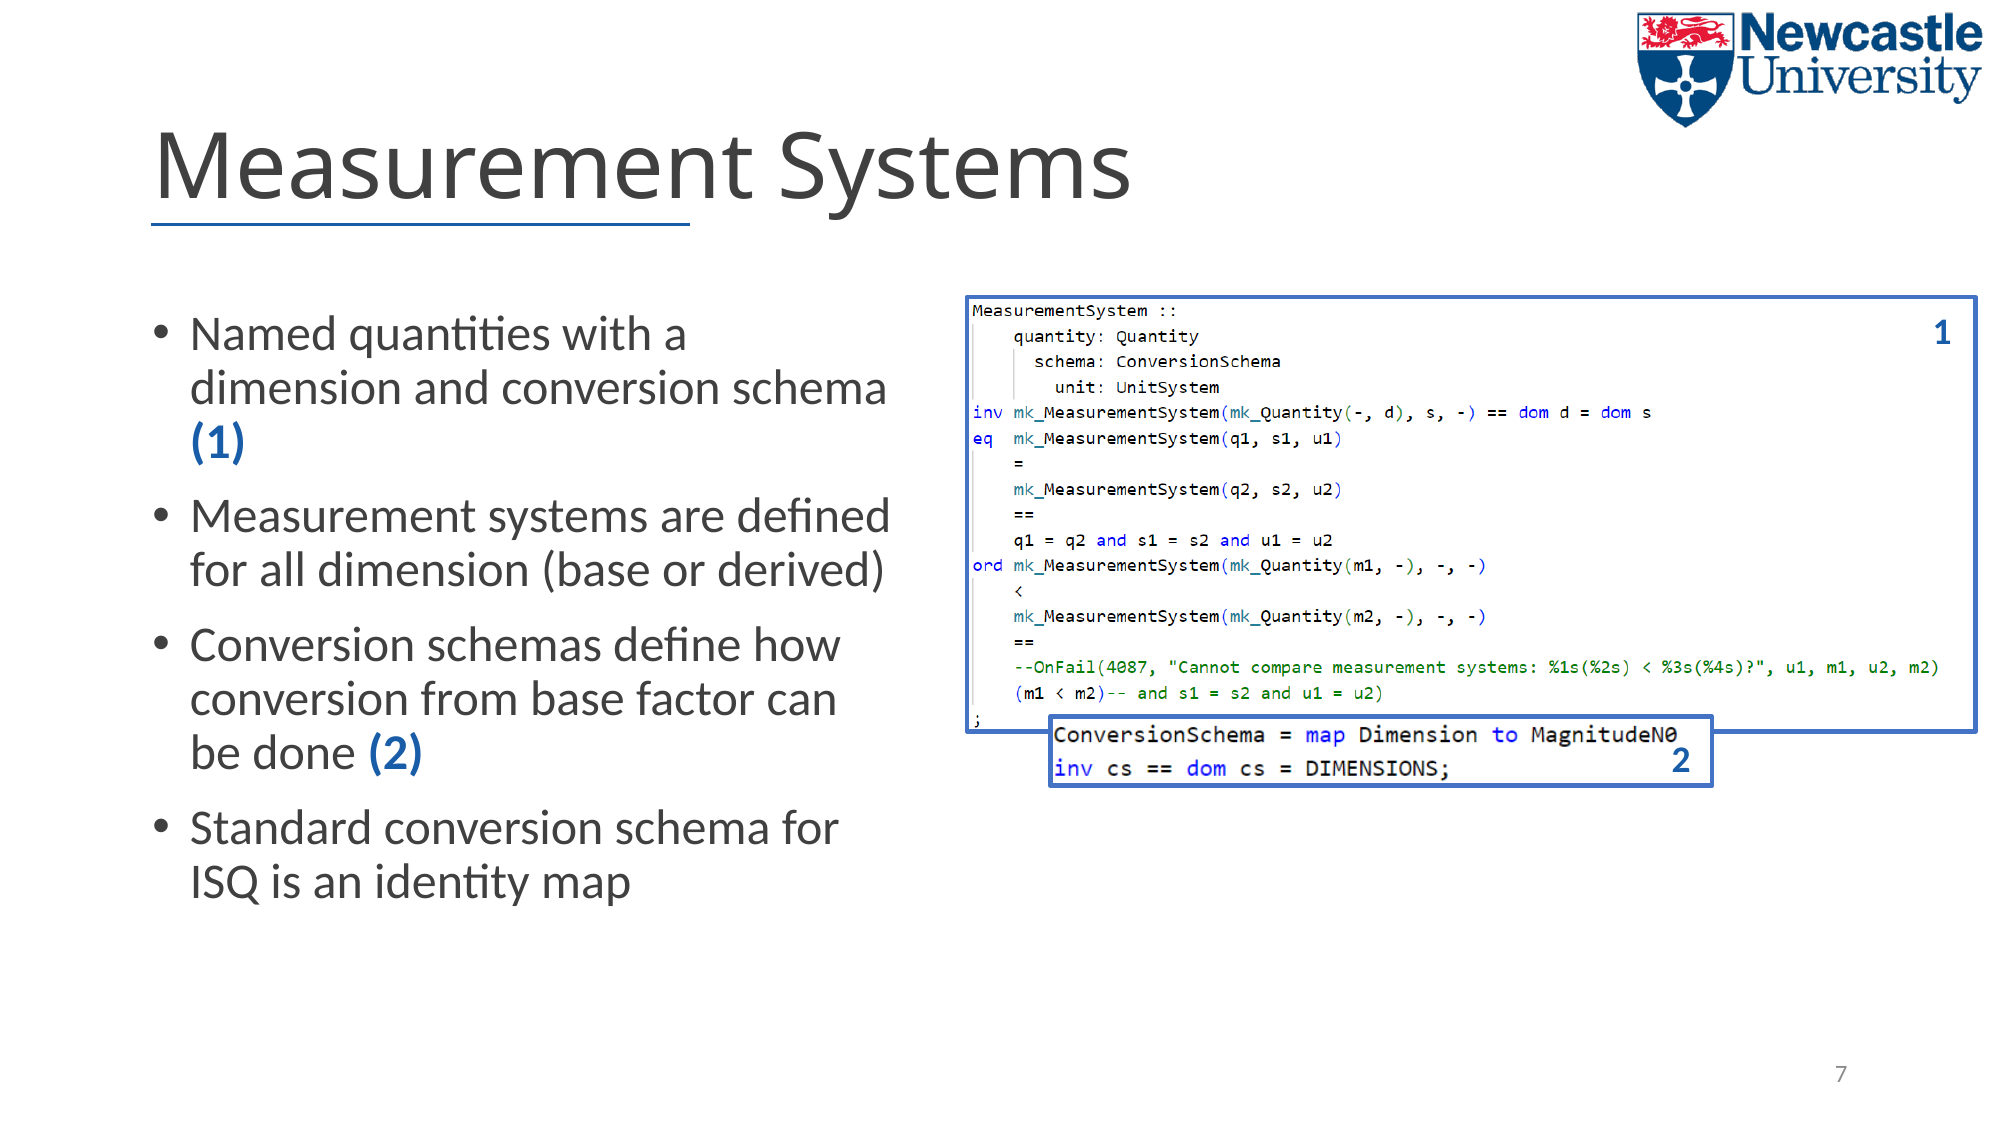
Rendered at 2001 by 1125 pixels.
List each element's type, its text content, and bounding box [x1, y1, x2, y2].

list Named quantities with a dimension and conversion schema (1) Measurement systems are defined for all dimension (base or derived) Conversion schemas define how conversion from base factor can be done (2) Standard conversion schema for ISQ is an identity map [137, 299, 911, 1014]
text_box 2 [1656, 730, 1712, 788]
title Measurement Systems [137, 59, 1863, 278]
picture [969, 299, 1974, 784]
picture [1628, 6, 1991, 134]
slide_number 7 [1412, 1042, 1863, 1103]
